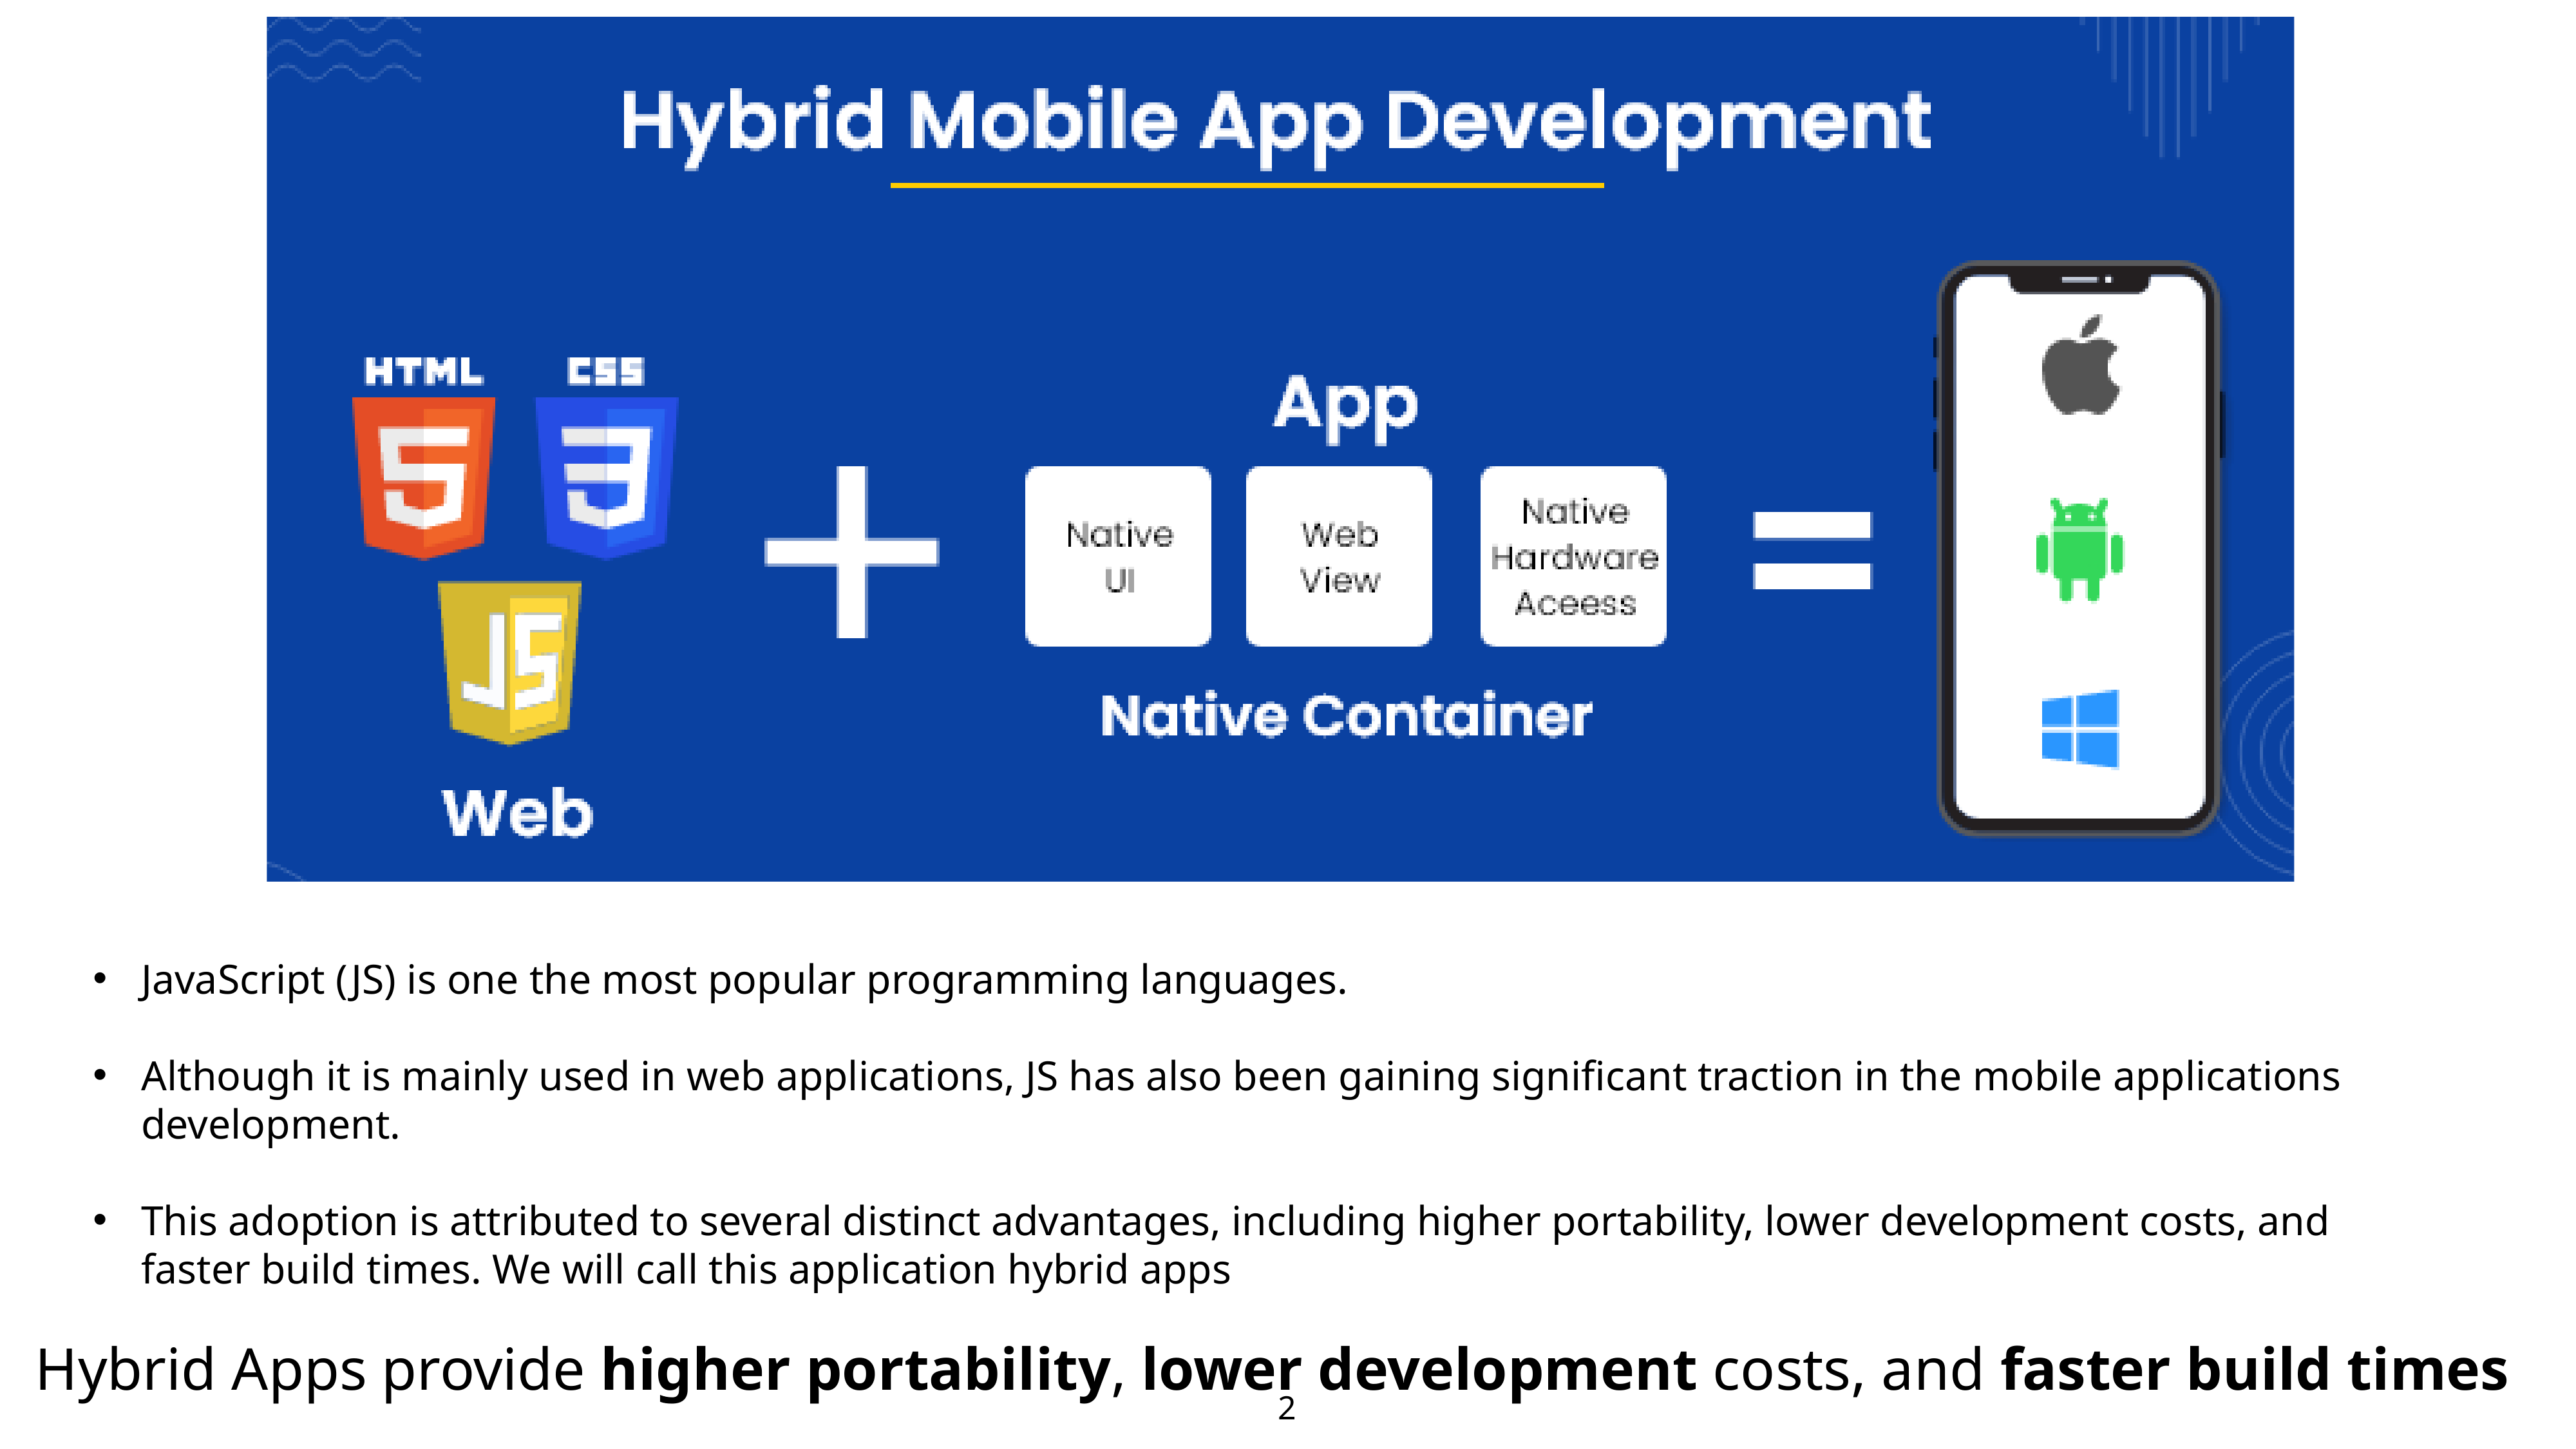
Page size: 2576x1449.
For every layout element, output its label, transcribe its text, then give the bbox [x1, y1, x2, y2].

picture [267, 17, 2295, 882]
slide_number 2 [1272, 1381, 1303, 1431]
text_box Hybrid Apps provide higher portability, lower development costs, and faster build times [30, 1327, 2515, 1407]
text_box JavaScript (JS) is one the most popular programming languages. Although it is mainly used in web applications, JS has also been gaining significant traction in the mobile applications development. This adoption is attributed to several distinct advantages, including higher portability, lower development costs, and faster build times. We will call this application hybrid apps [83, 949, 2453, 1296]
